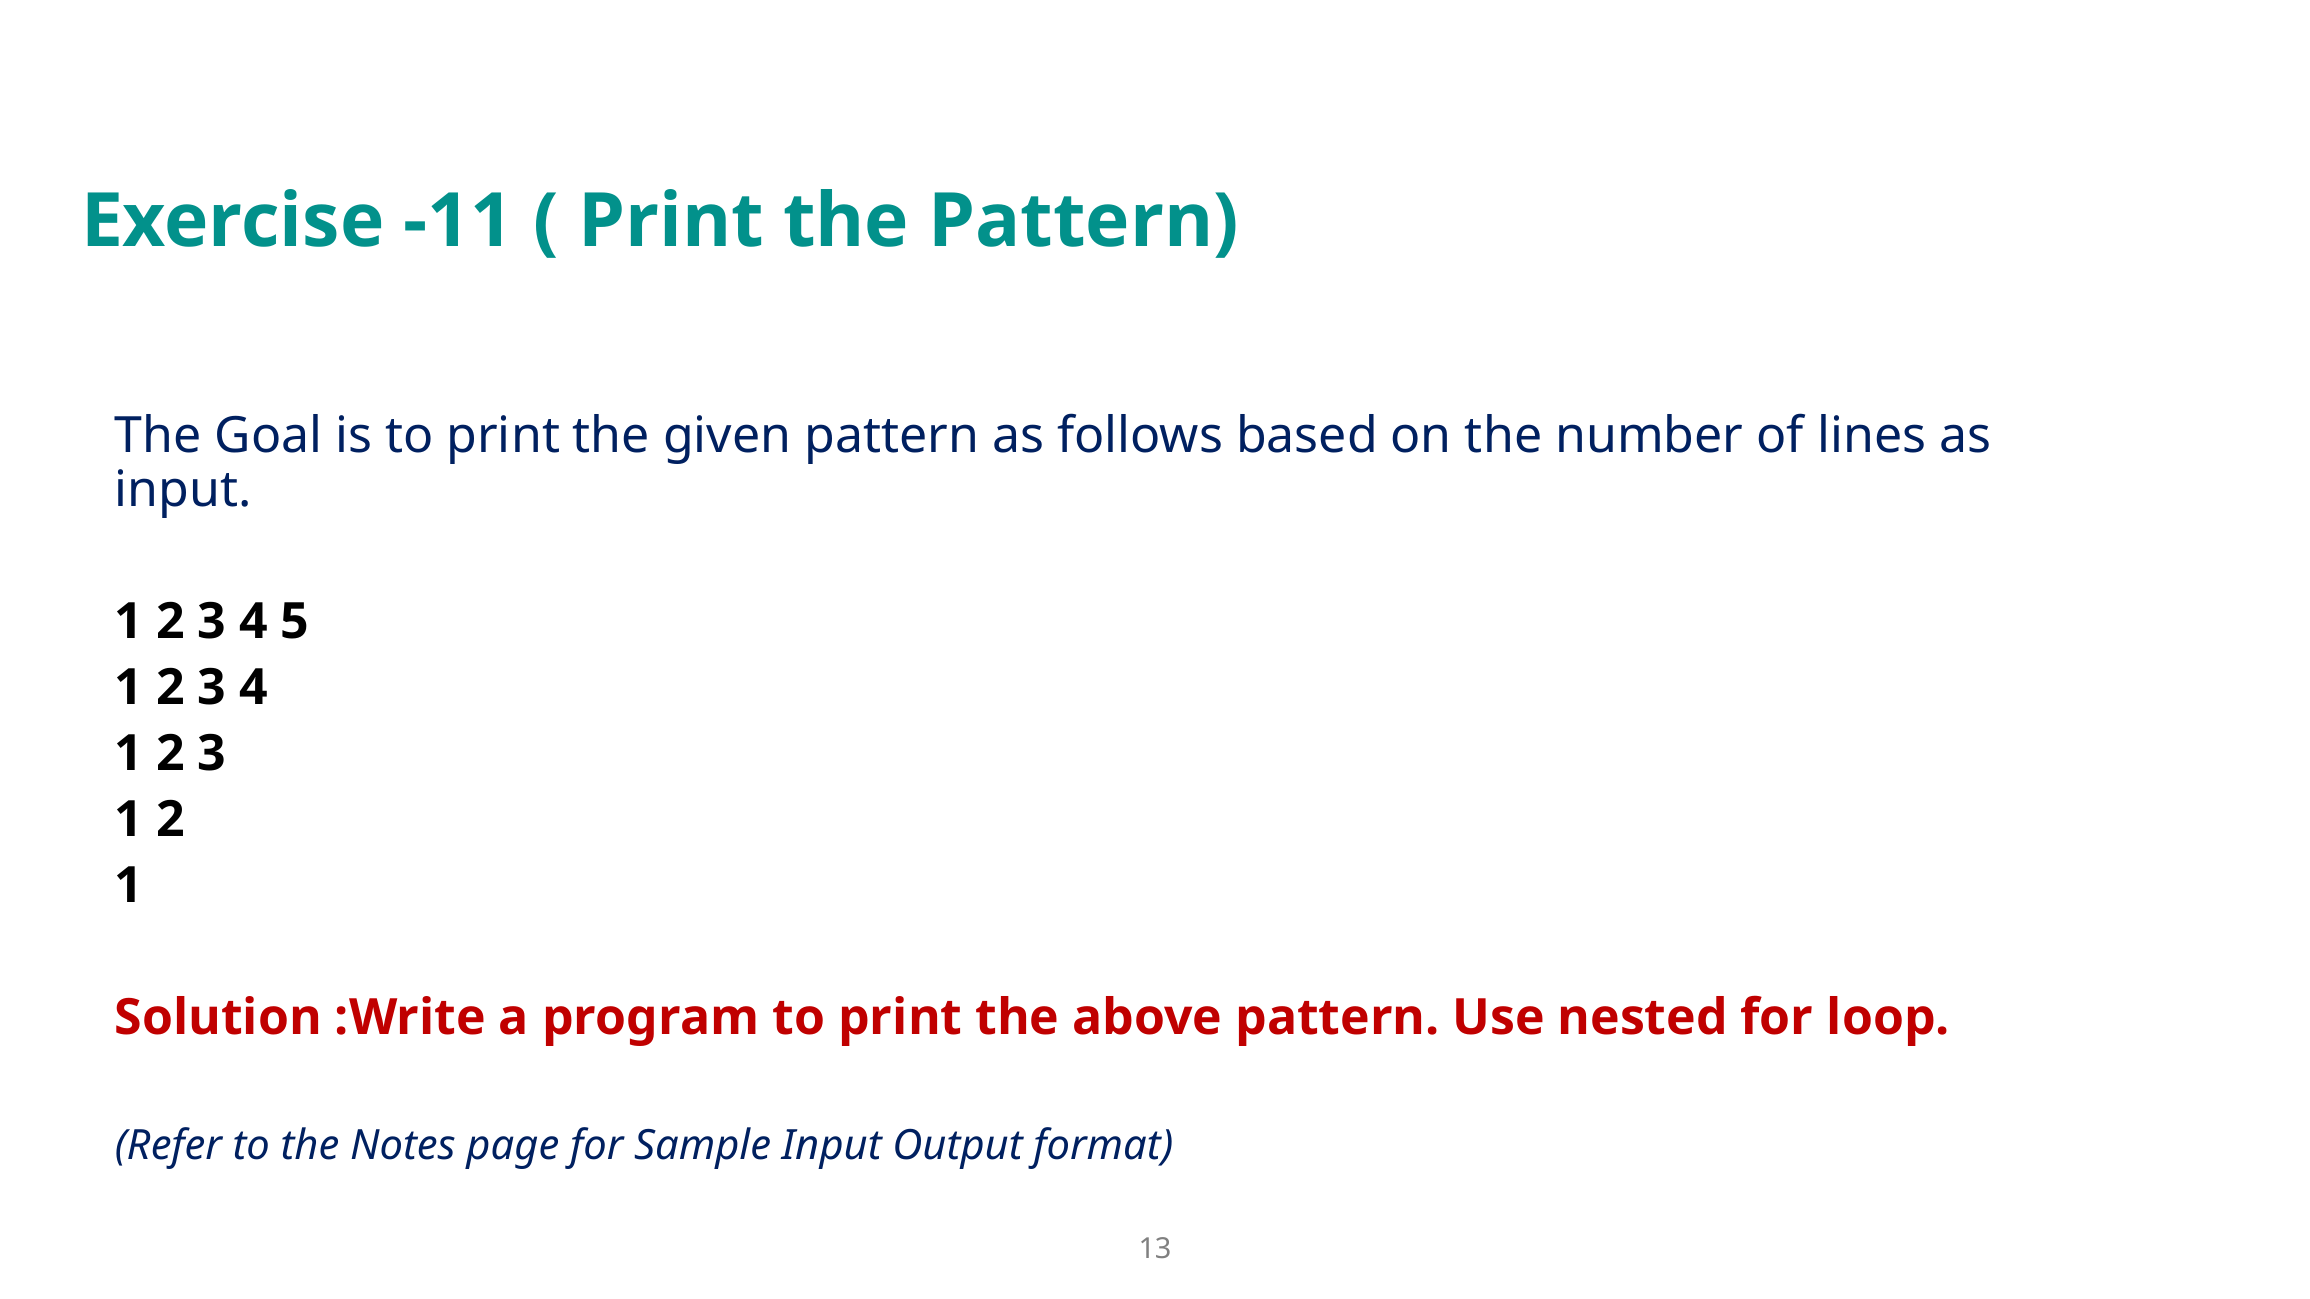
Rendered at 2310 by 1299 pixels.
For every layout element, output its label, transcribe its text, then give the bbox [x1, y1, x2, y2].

list The Goal is to print the given pattern as follows based on the number of lines as input. 1 2 3 4 5 1 2 3 4 1 2 3 1 2 1 Solution :Write a program to print the above pattern. Use nested for loop. (Refer to the Notes page for Sample Input Output format) [100, 330, 2113, 1197]
title Exercise -11 ( Print the Pattern) [66, 174, 1590, 245]
